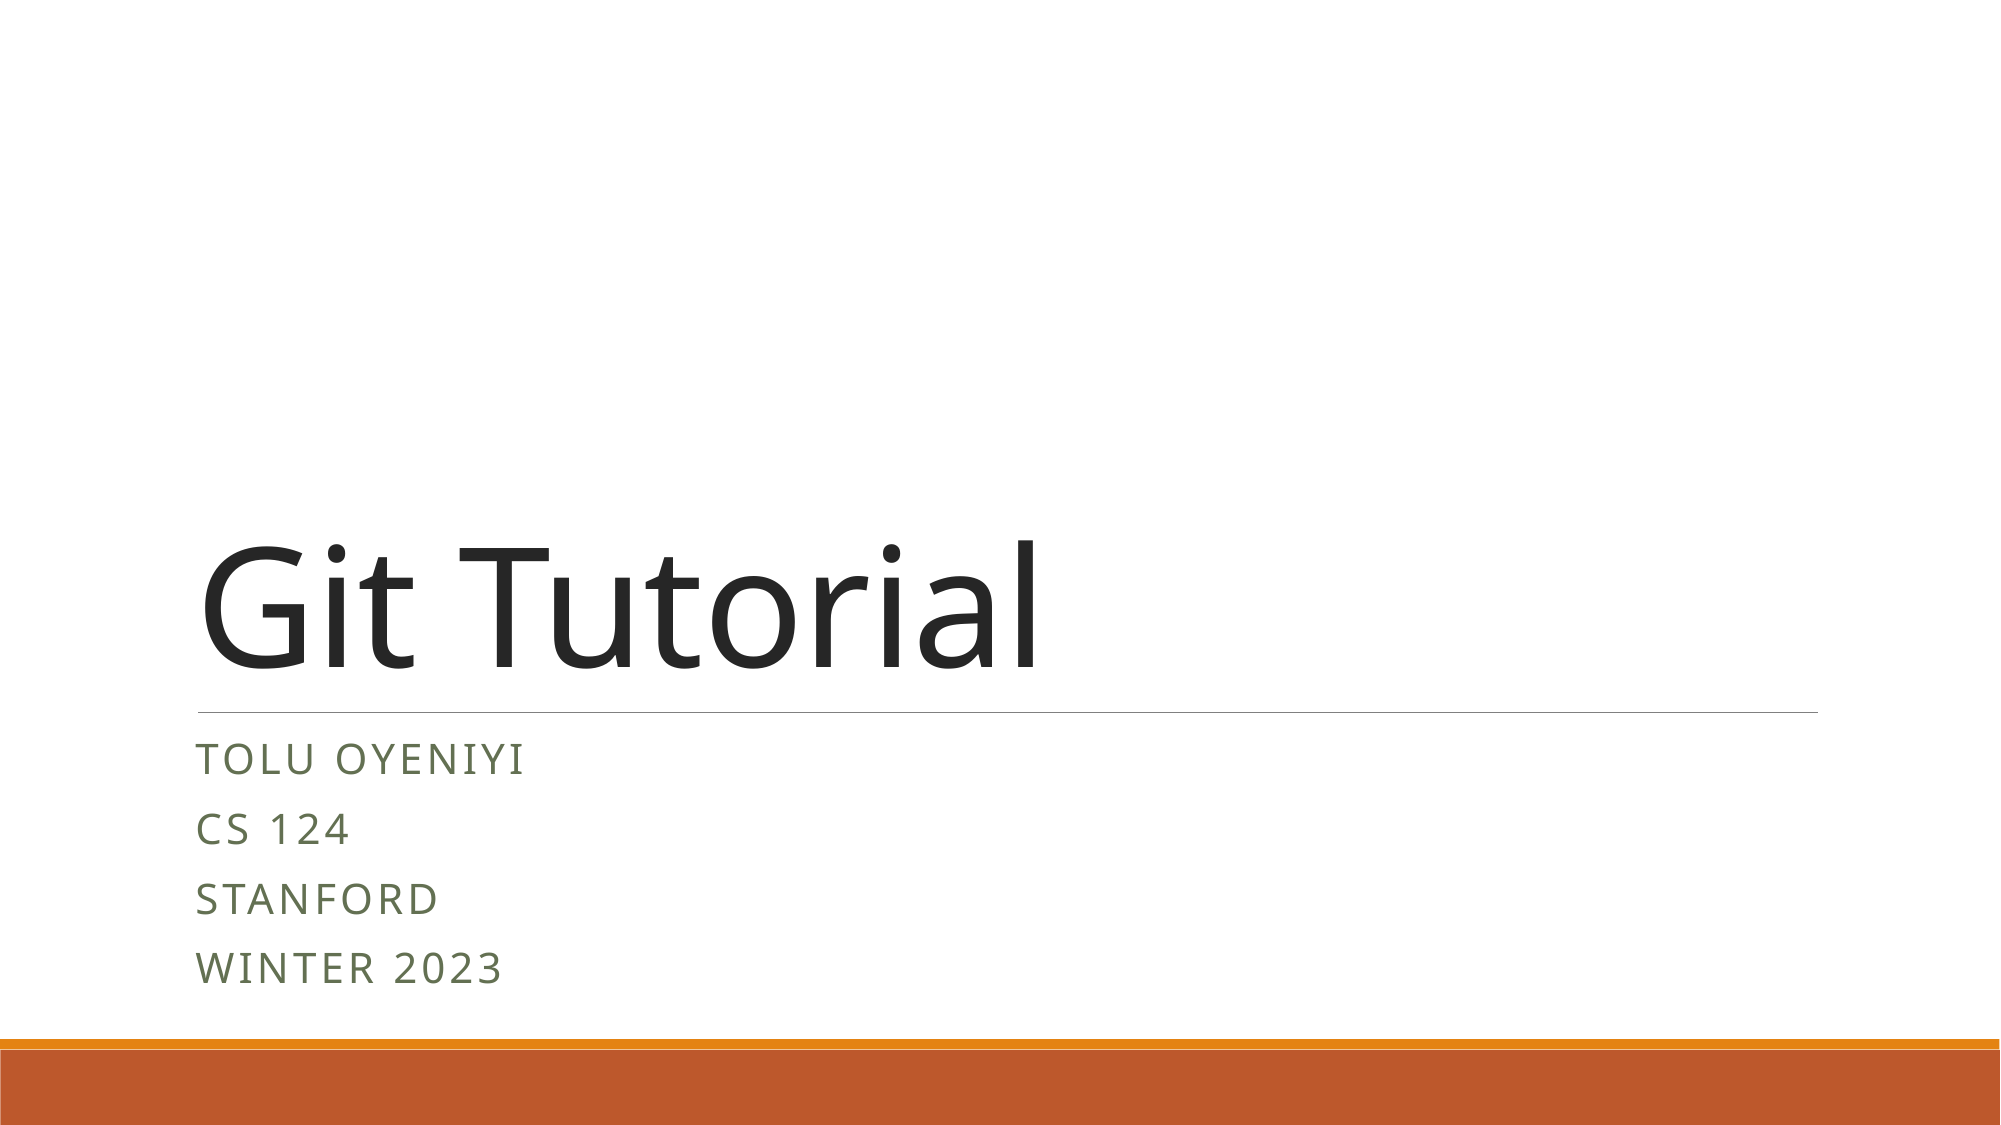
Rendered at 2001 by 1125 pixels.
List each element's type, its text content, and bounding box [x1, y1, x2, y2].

subtitle Tolu Oyeniyi CS 124 Stanford Winter 2023 [180, 730, 1831, 1001]
title Git Tutorial [180, 124, 1830, 710]
